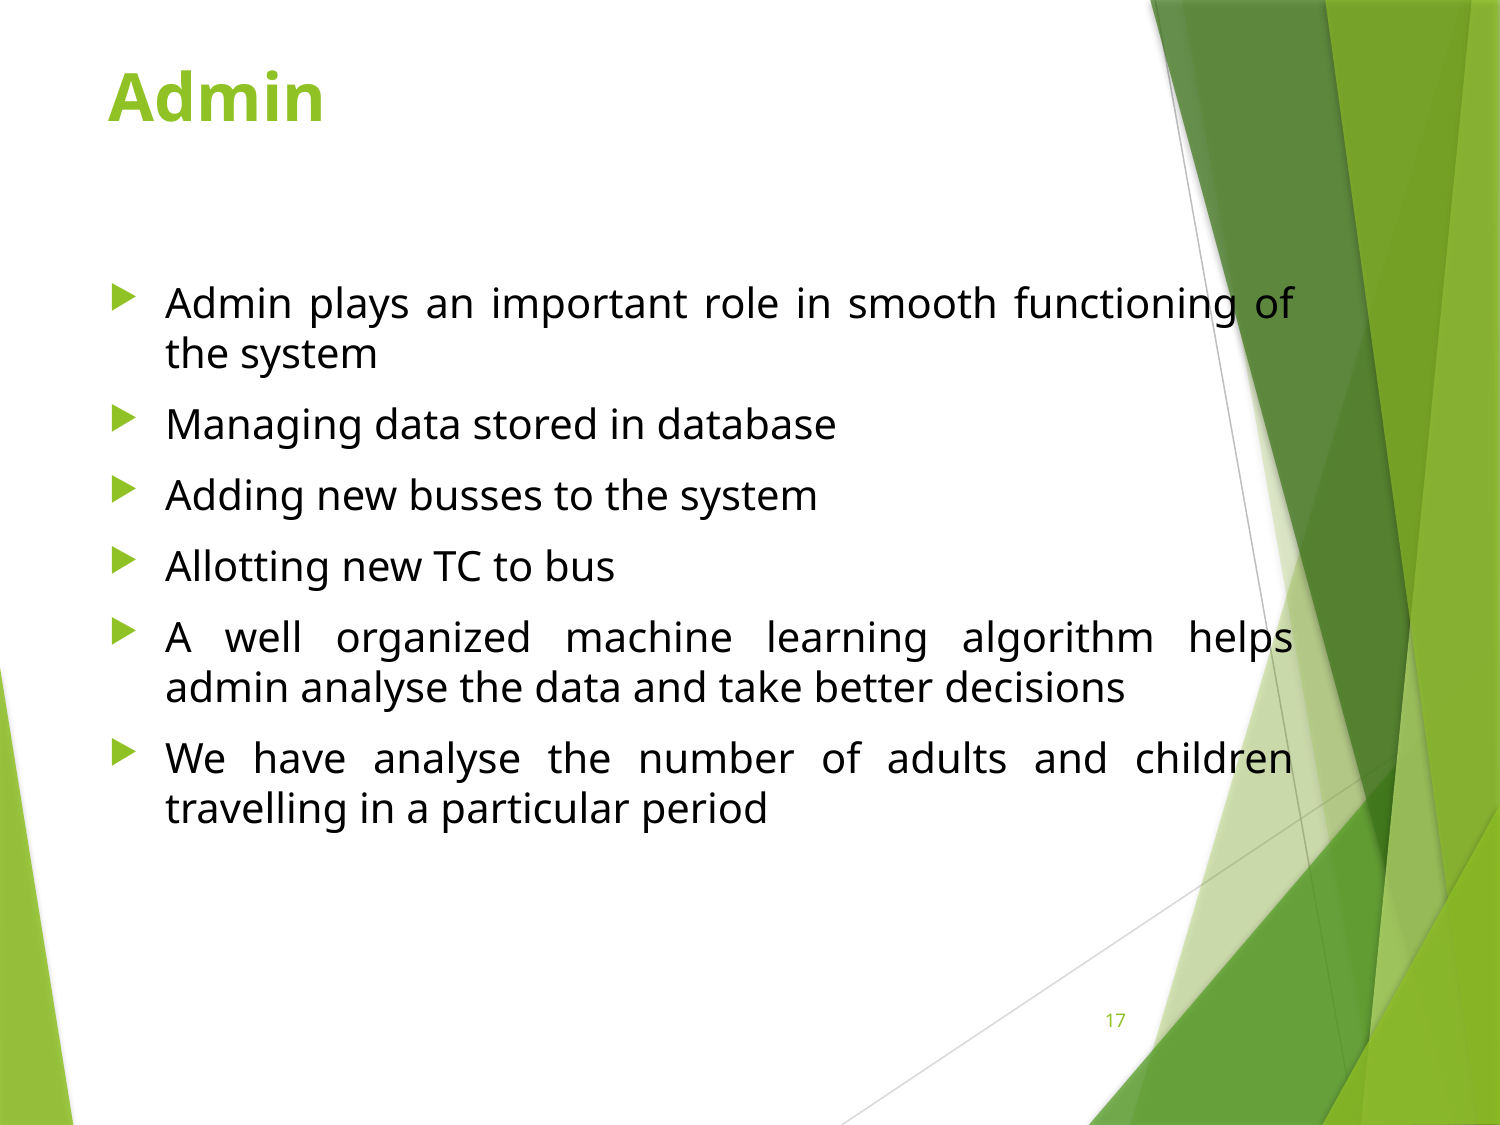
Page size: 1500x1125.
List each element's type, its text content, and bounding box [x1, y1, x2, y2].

slide_number 17 [1057, 991, 1142, 1051]
text_box Admin plays an important role in smooth functioning of the system Managing data stored in database Adding new busses to the system Allotting new TC to bus A well organized machine learning algorithm helps admin analyse the data and take better decisions We have analyse the number of adults and children travelling in a particular period [93, 269, 1309, 991]
text_box Admin [93, 46, 1204, 173]
